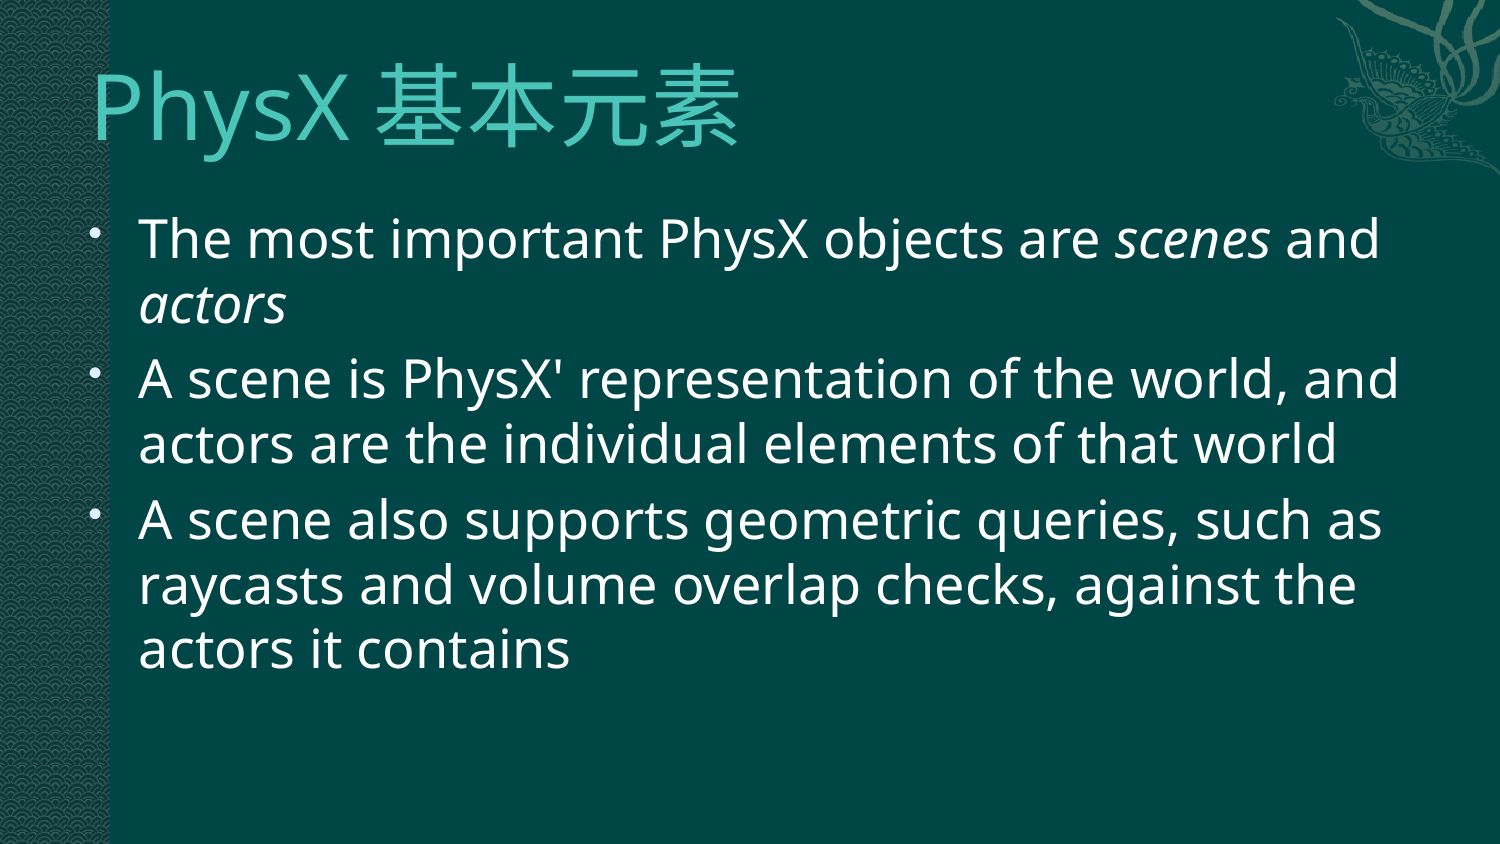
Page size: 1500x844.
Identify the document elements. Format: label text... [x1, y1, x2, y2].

list The most important PhysX objects are scenes and actors A scene is PhysX' representation of the world, and actors are the individual elements of that world A scene also supports geometric queries, such as raycasts and volume overlap checks, against the actors it contains [75, 196, 1425, 754]
title PhysX基本元素 [75, 33, 1351, 175]
picture [0, 0, 110, 844]
